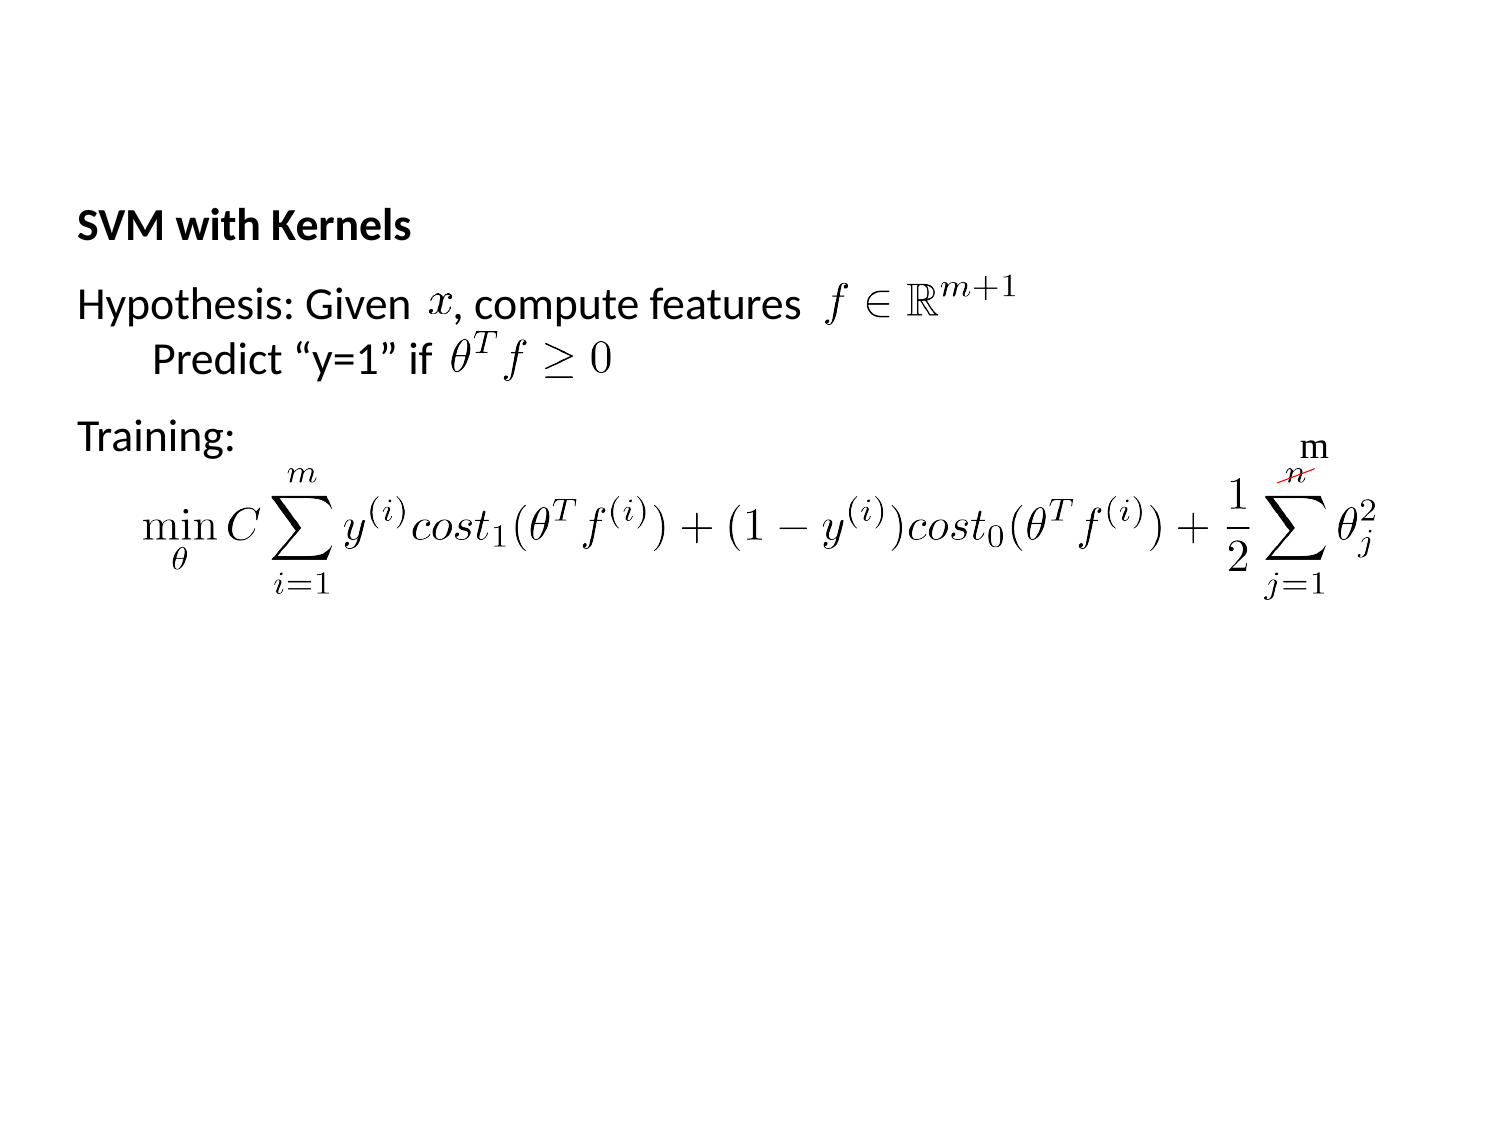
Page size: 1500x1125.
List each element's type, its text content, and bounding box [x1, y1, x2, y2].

picture [428, 293, 452, 314]
text_box Hypothesis: Given , compute features Predict “y=1” if [62, 265, 1425, 391]
picture [451, 331, 611, 381]
picture [824, 274, 1015, 325]
text_box m [1285, 413, 1345, 468]
text_box SVM with Kernels [62, 187, 1425, 258]
text_box Training: [62, 398, 1425, 468]
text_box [1277, 468, 1315, 483]
picture [143, 468, 1375, 600]
